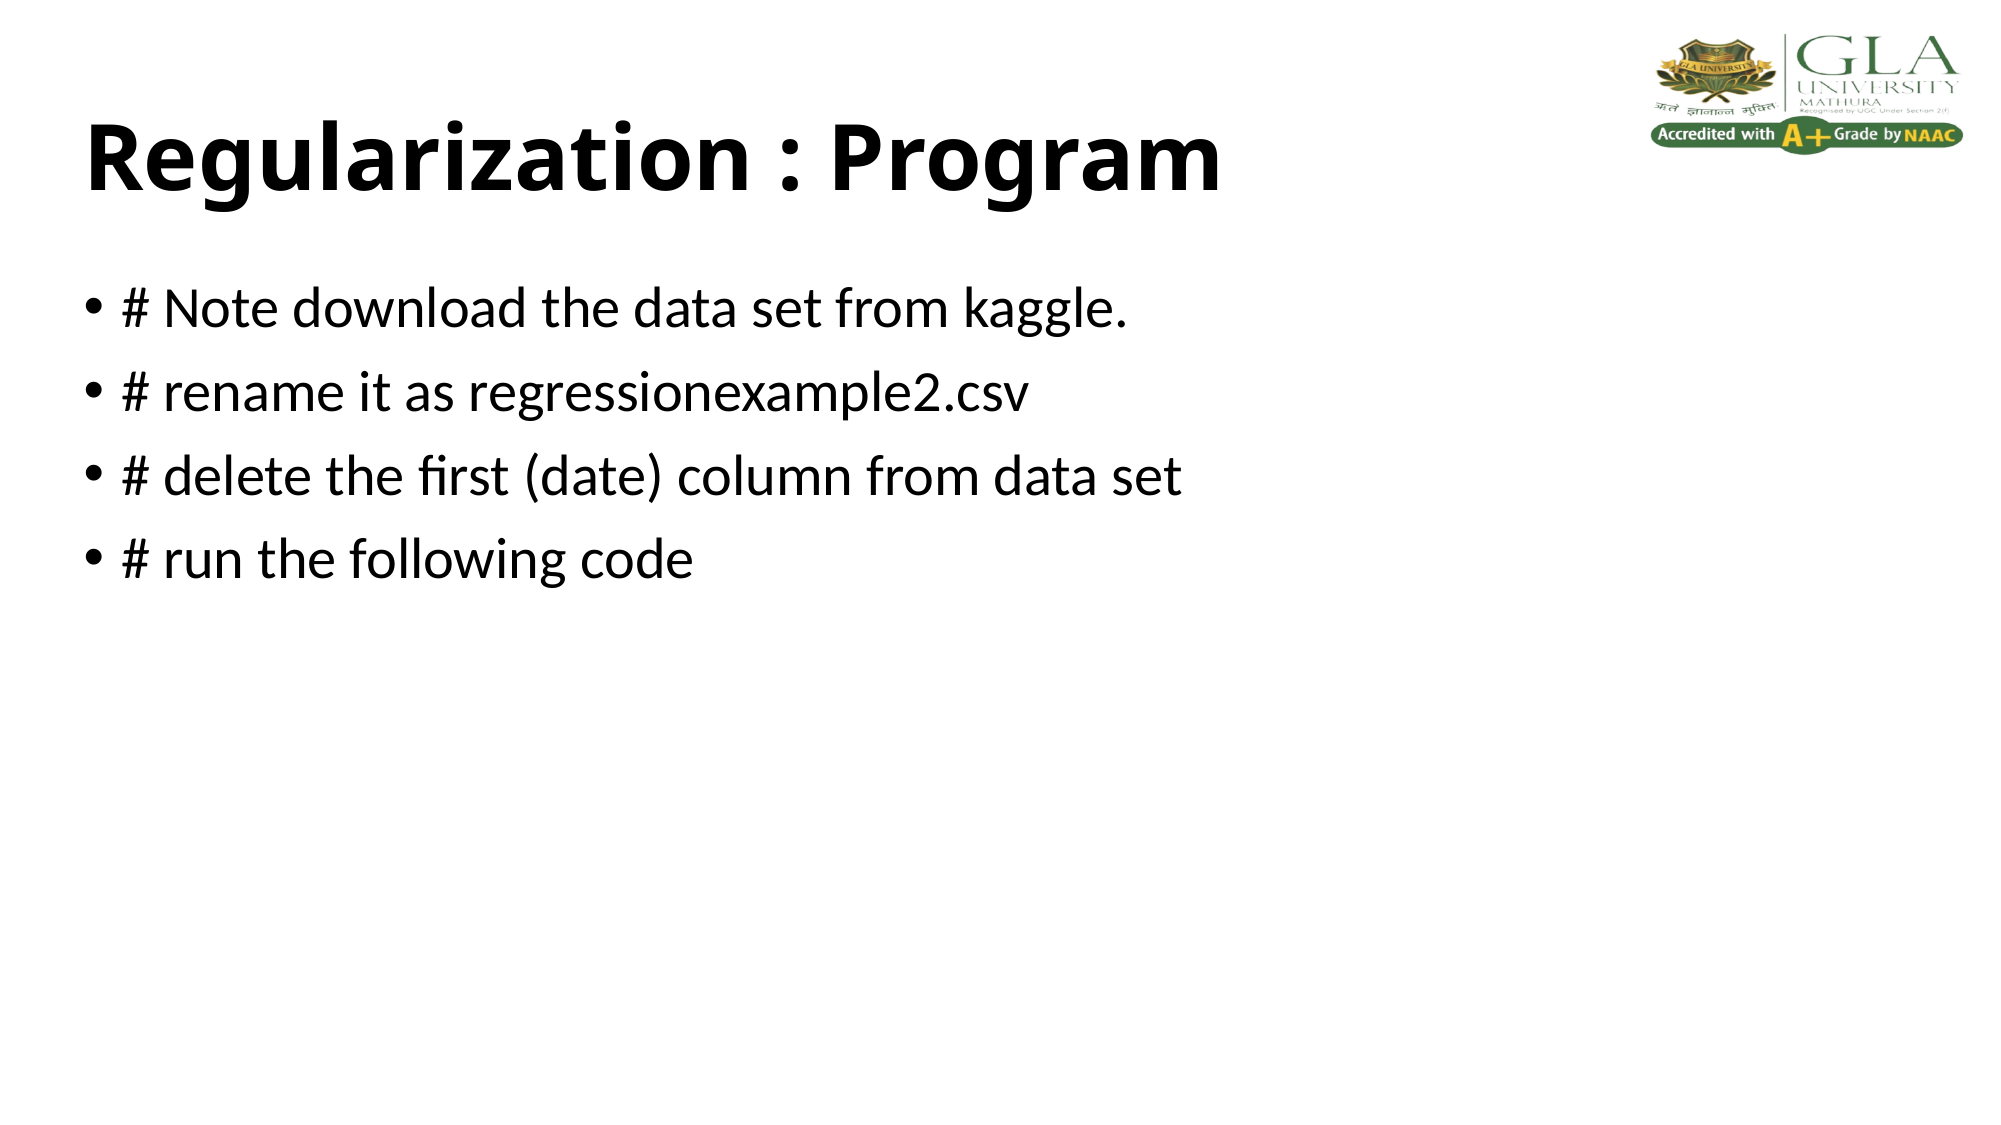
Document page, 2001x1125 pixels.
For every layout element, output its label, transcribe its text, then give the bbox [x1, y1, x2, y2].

list # Note download the data set from kaggle. # rename it as regressionexample2.csv # delete the first (date) column from data set # run the following code [68, 269, 1916, 984]
picture [1635, 0, 1983, 162]
title Regularization : Program [68, 52, 1599, 269]
